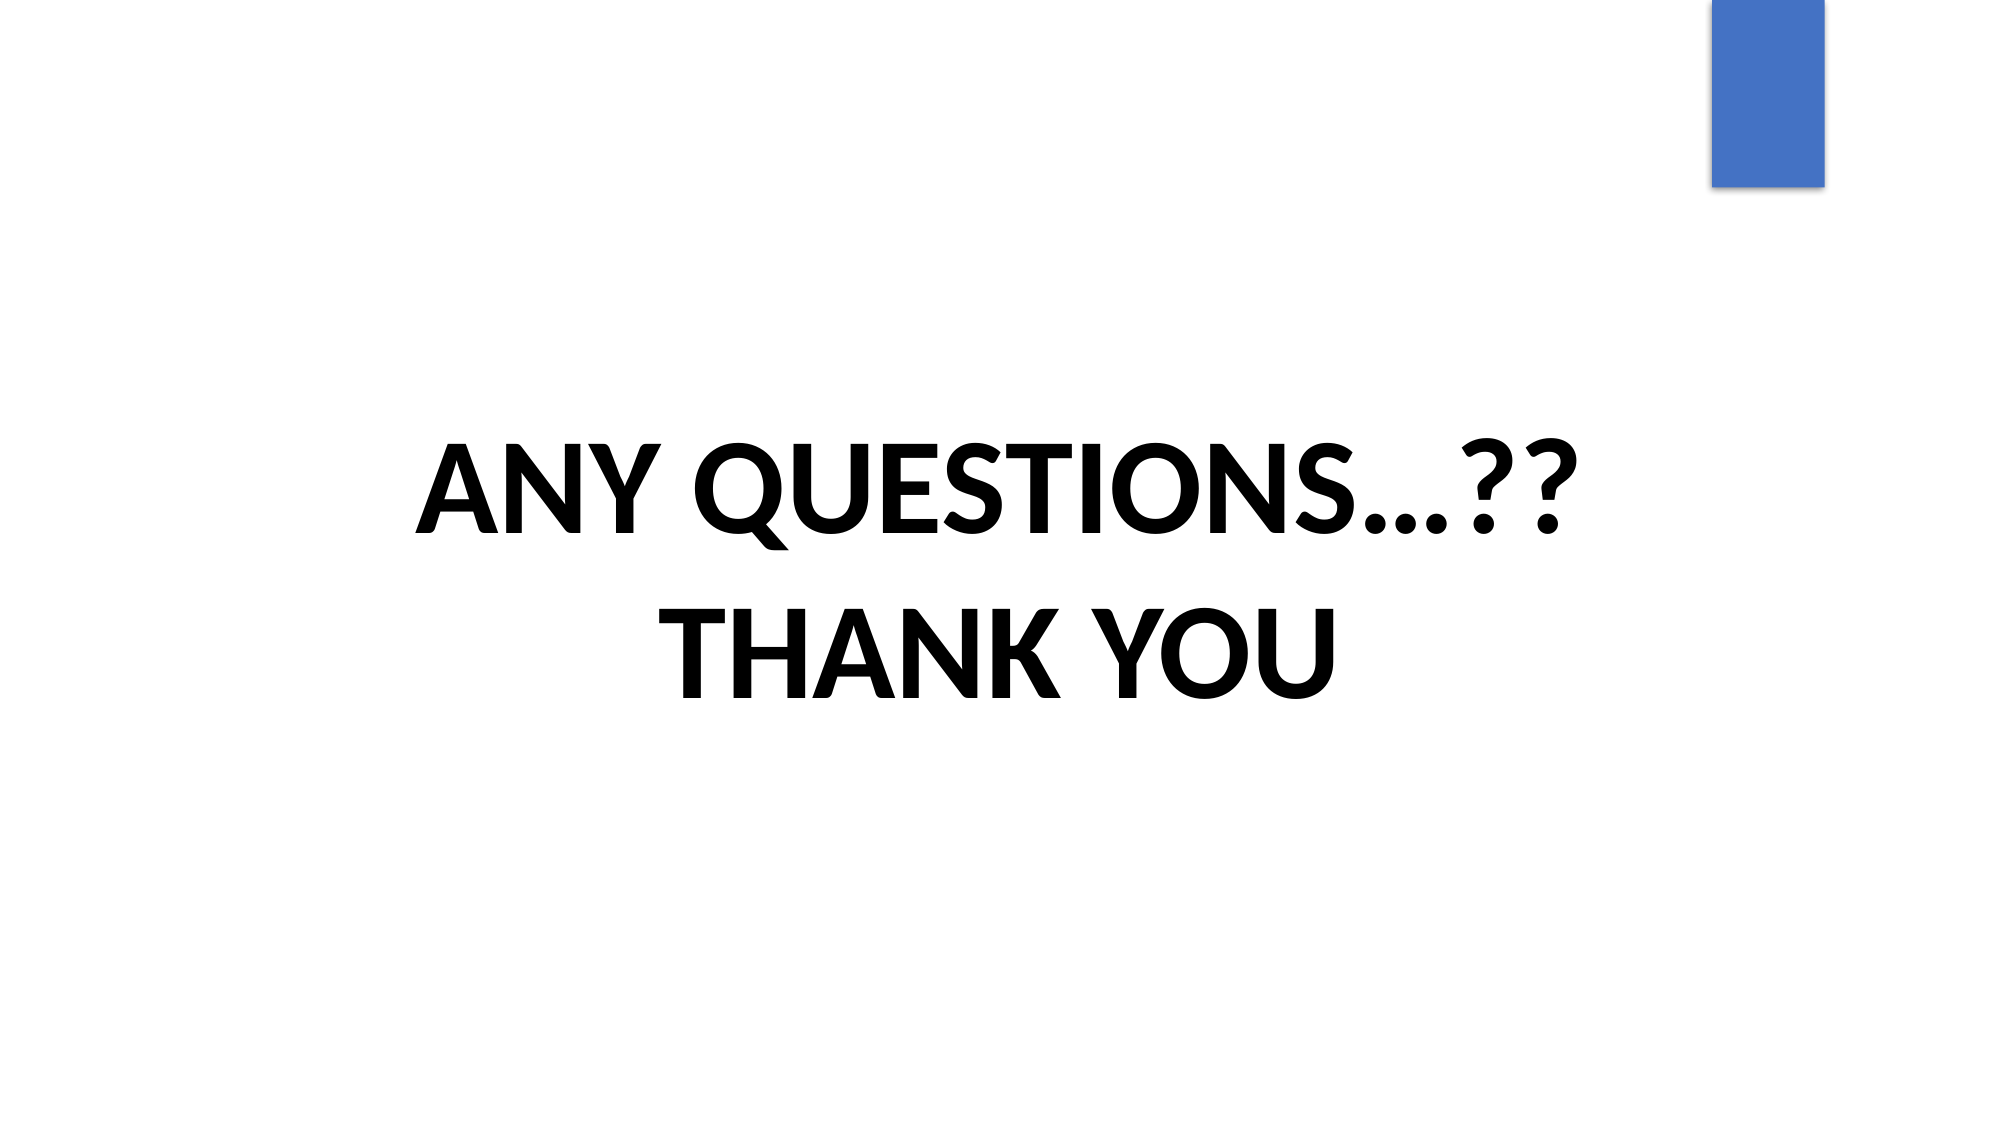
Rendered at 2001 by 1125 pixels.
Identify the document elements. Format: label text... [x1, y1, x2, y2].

text_box ANY QUESTIONS…?? THANK YOU [400, 388, 1599, 733]
